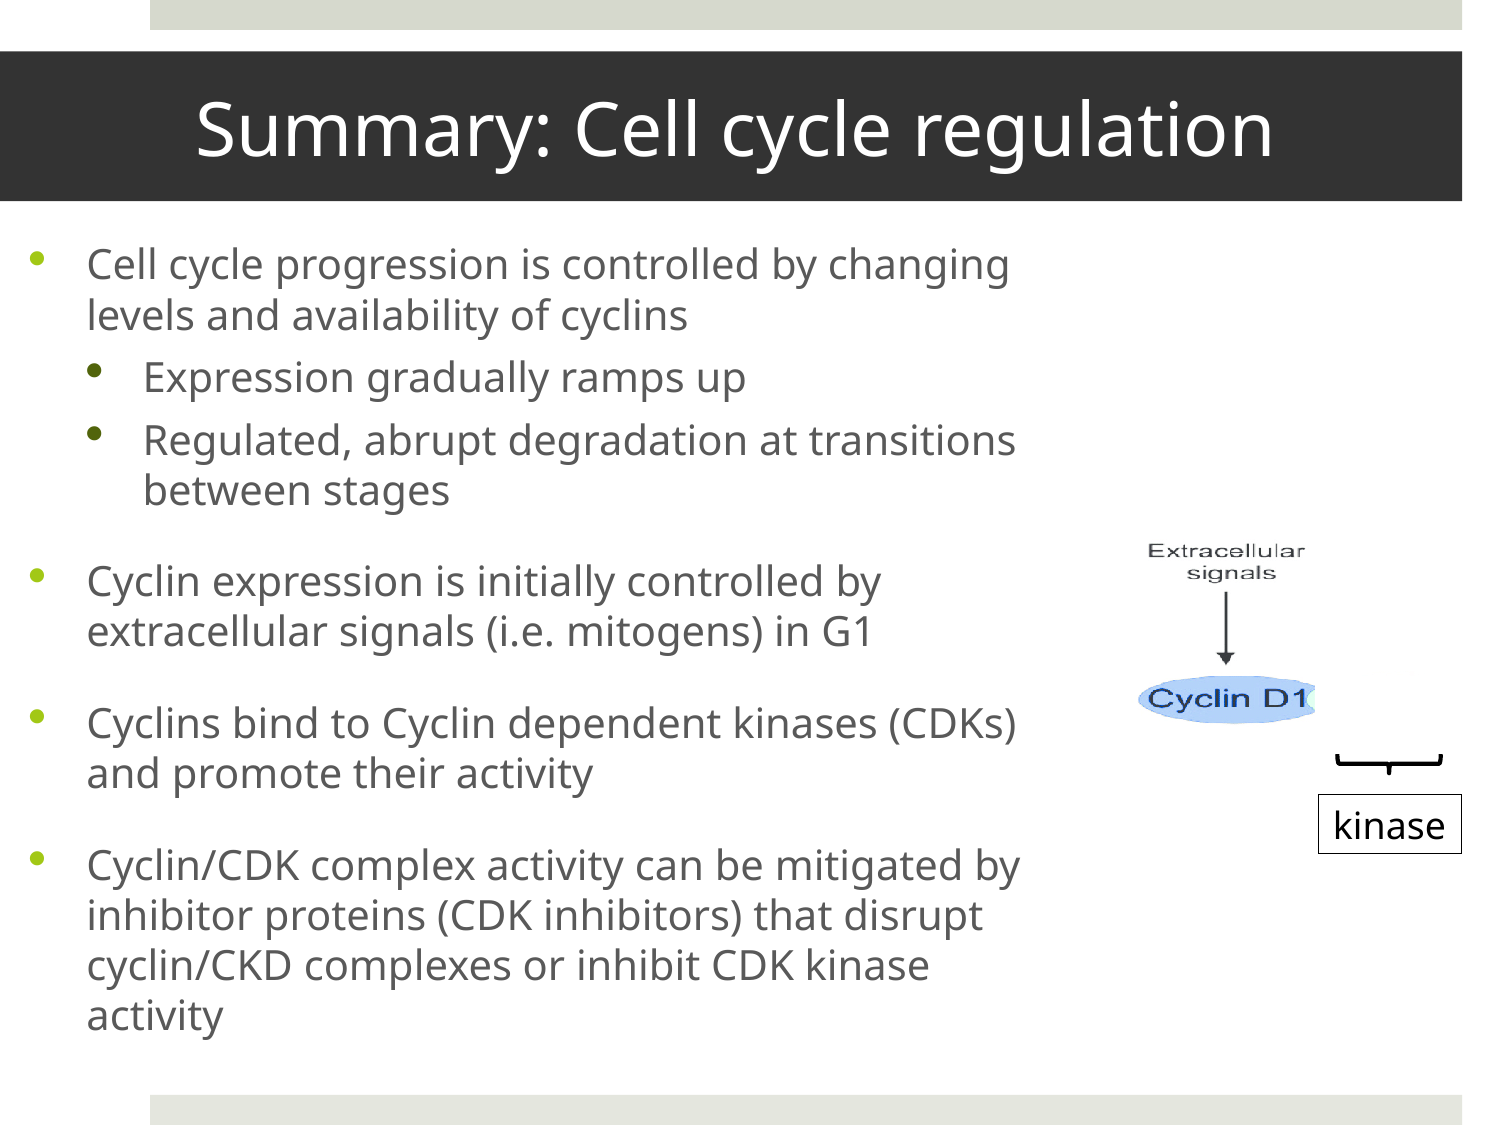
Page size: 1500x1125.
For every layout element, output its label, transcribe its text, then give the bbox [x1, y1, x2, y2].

text_box [1314, 757, 1386, 767]
text_box [1392, 757, 1483, 767]
text_box kinase [1318, 794, 1462, 854]
picture [1127, 528, 1485, 757]
text_box [1335, 757, 1443, 776]
list Cell cycle progression is controlled by changing levels and availability of cyclins Expression gradually ramps up Regulated, abrupt degradation at transitions between stages Cyclin expression is initially controlled by extracellular signals (i.e. mitogens) in G1 Cyclins bind to Cyclin dependent kinases (CDKs) and promote their activity Cyclin/CDK complex activity can be mitigated by inhibitor proteins (CDK inhibitors) that disrupt cyclin/CKD complexes or inhibit CDK kinase activity [15, 230, 1039, 1065]
title Summary: Cell cycle regulation [0, 51, 1463, 202]
